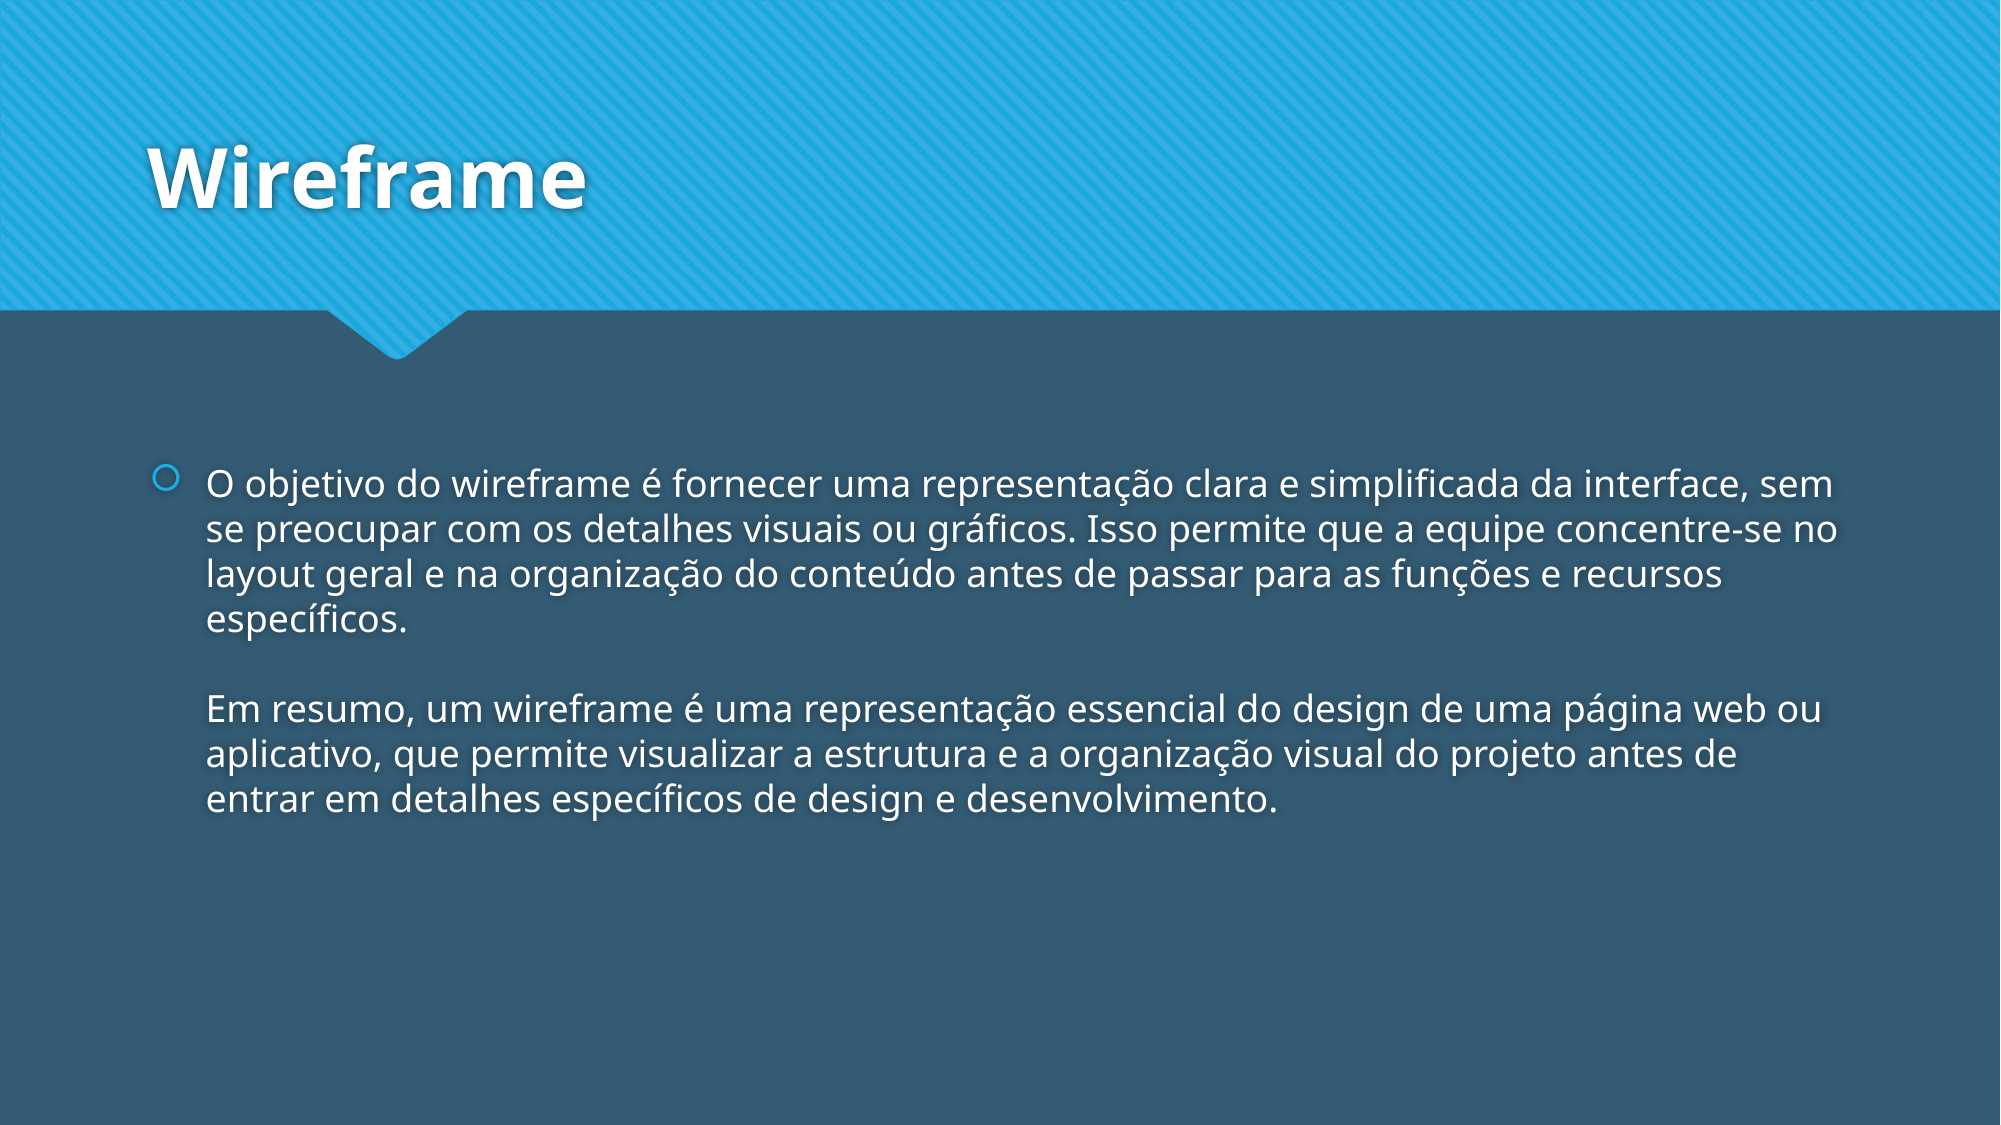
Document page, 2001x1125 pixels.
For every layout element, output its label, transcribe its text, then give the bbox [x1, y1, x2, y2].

list O objetivo do wireframe é fornecer uma representação clara e simplificada da interface, sem se preocupar com os detalhes visuais ou gráficos. Isso permite que a equipe concentre-se no layout geral e na organização do conteúdo antes de passar para as funções e recursos específicos. Em resumo, um wireframe é uma representação essencial do design de uma página web ou aplicativo, que permite visualizar a estrutura e a organização visual do projeto antes de entrar em detalhes específicos de design e desenvolvimento. [134, 364, 1866, 962]
title Wireframe [132, 73, 1868, 233]
